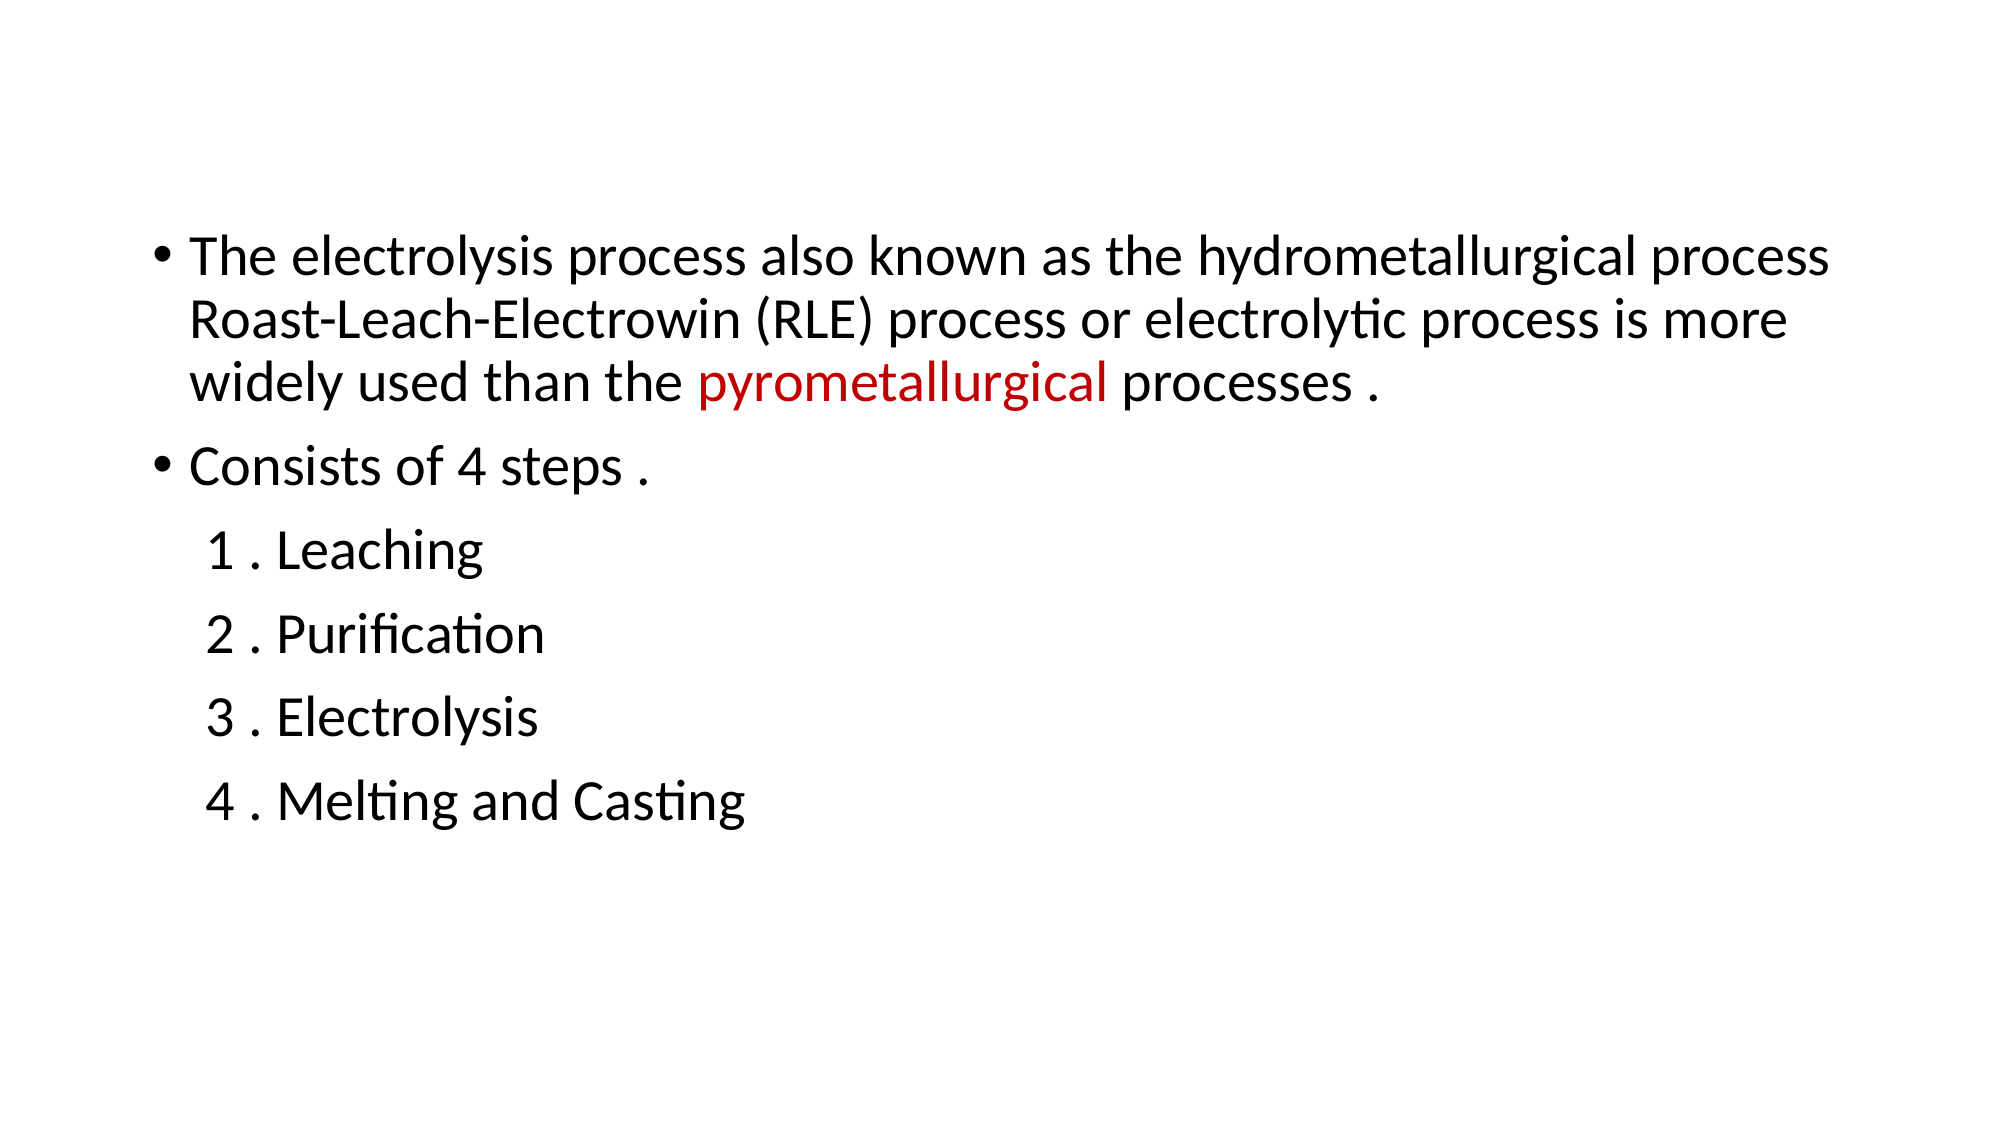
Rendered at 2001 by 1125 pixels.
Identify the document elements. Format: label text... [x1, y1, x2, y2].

list The electrolysis process also known as the hydrometallurgical process Roast-Leach-Electrowin (RLE) process or electrolytic process is more widely used than the pyrometallurgical processes . Consists of 4 steps . 1 . Leaching 2 . Purification 3 . Electrolysis 4 . Melting and Casting [137, 218, 1863, 932]
